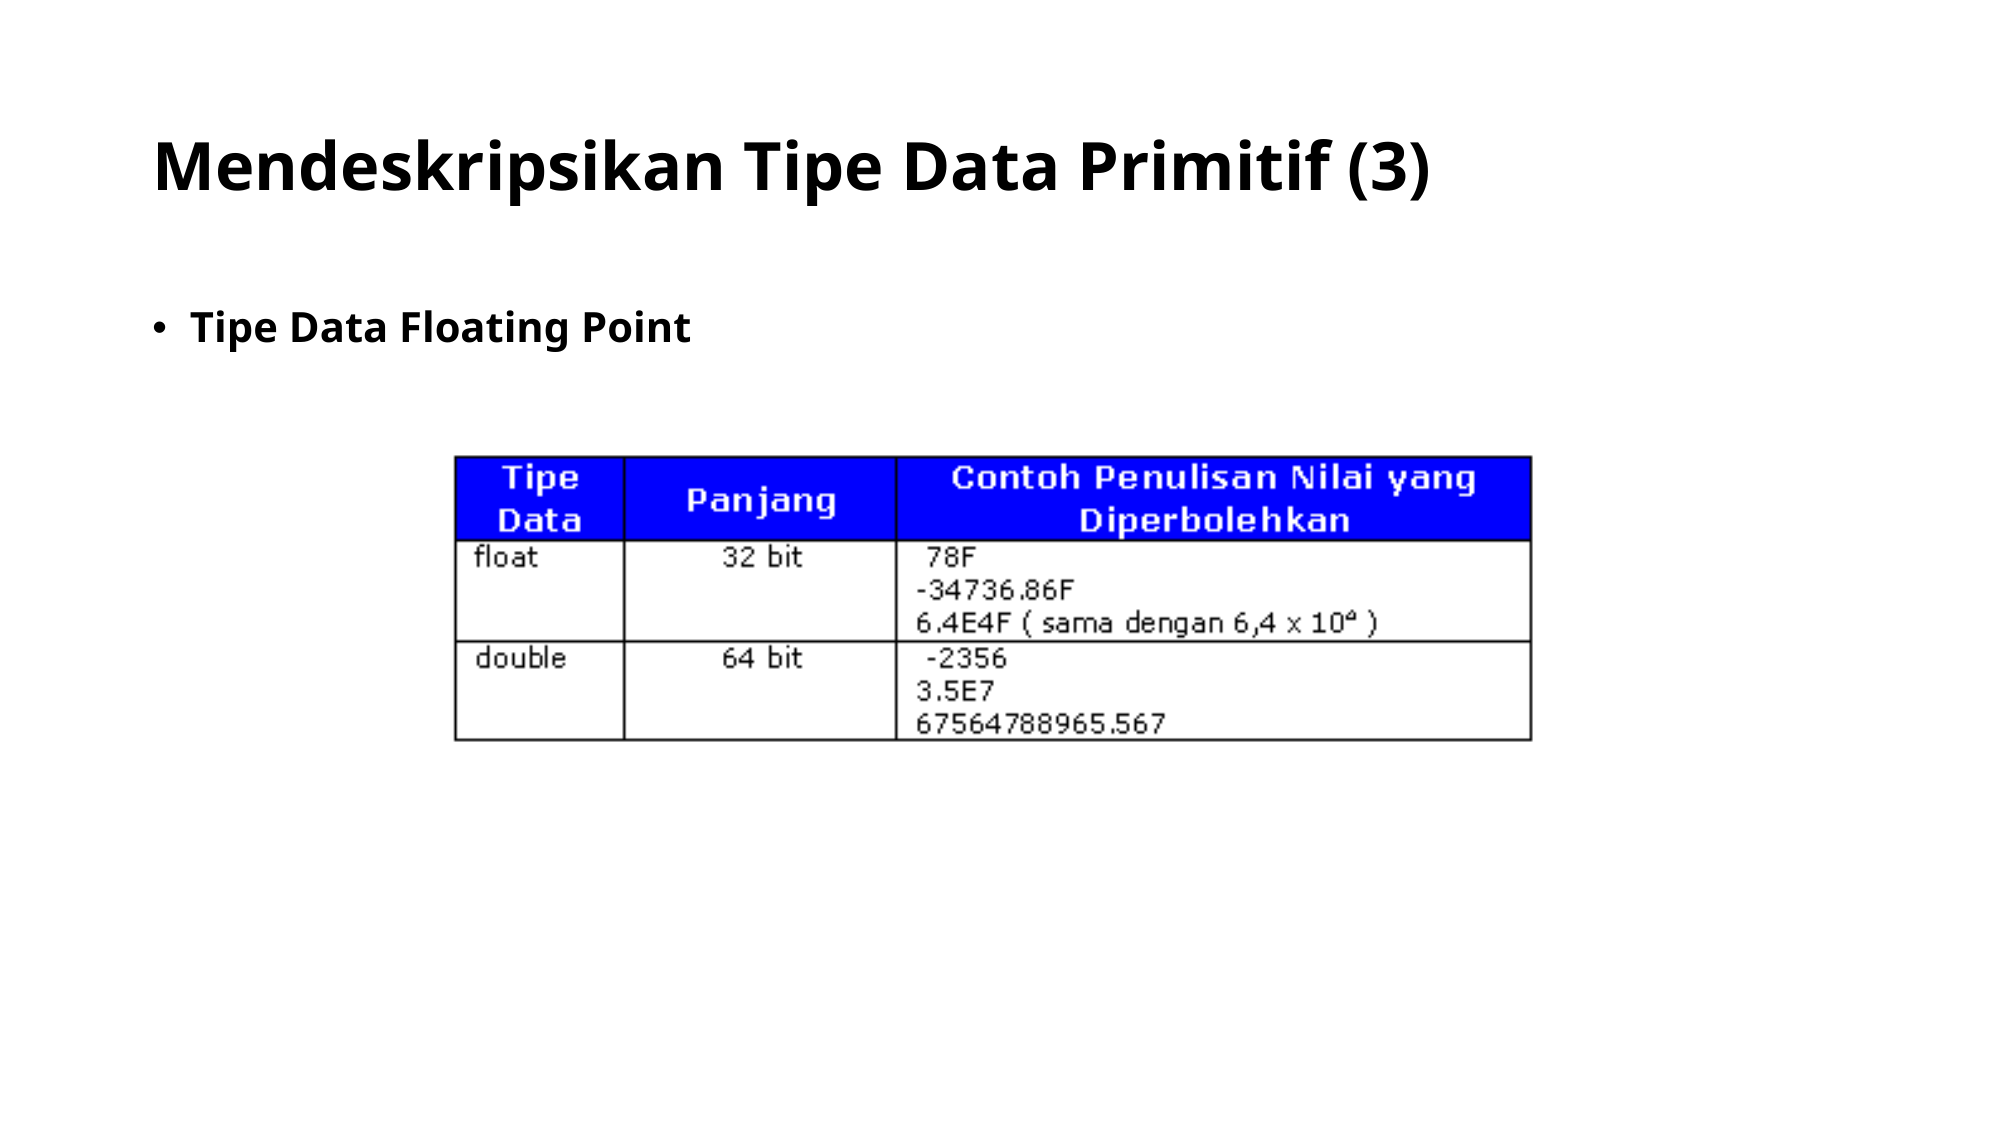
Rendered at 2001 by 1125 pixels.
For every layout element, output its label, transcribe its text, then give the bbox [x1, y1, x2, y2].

picture [449, 449, 1538, 748]
title Mendeskripsikan Tipe Data Primitif (3) [137, 59, 1863, 278]
list Tipe Data Floating Point [137, 299, 1863, 1014]
